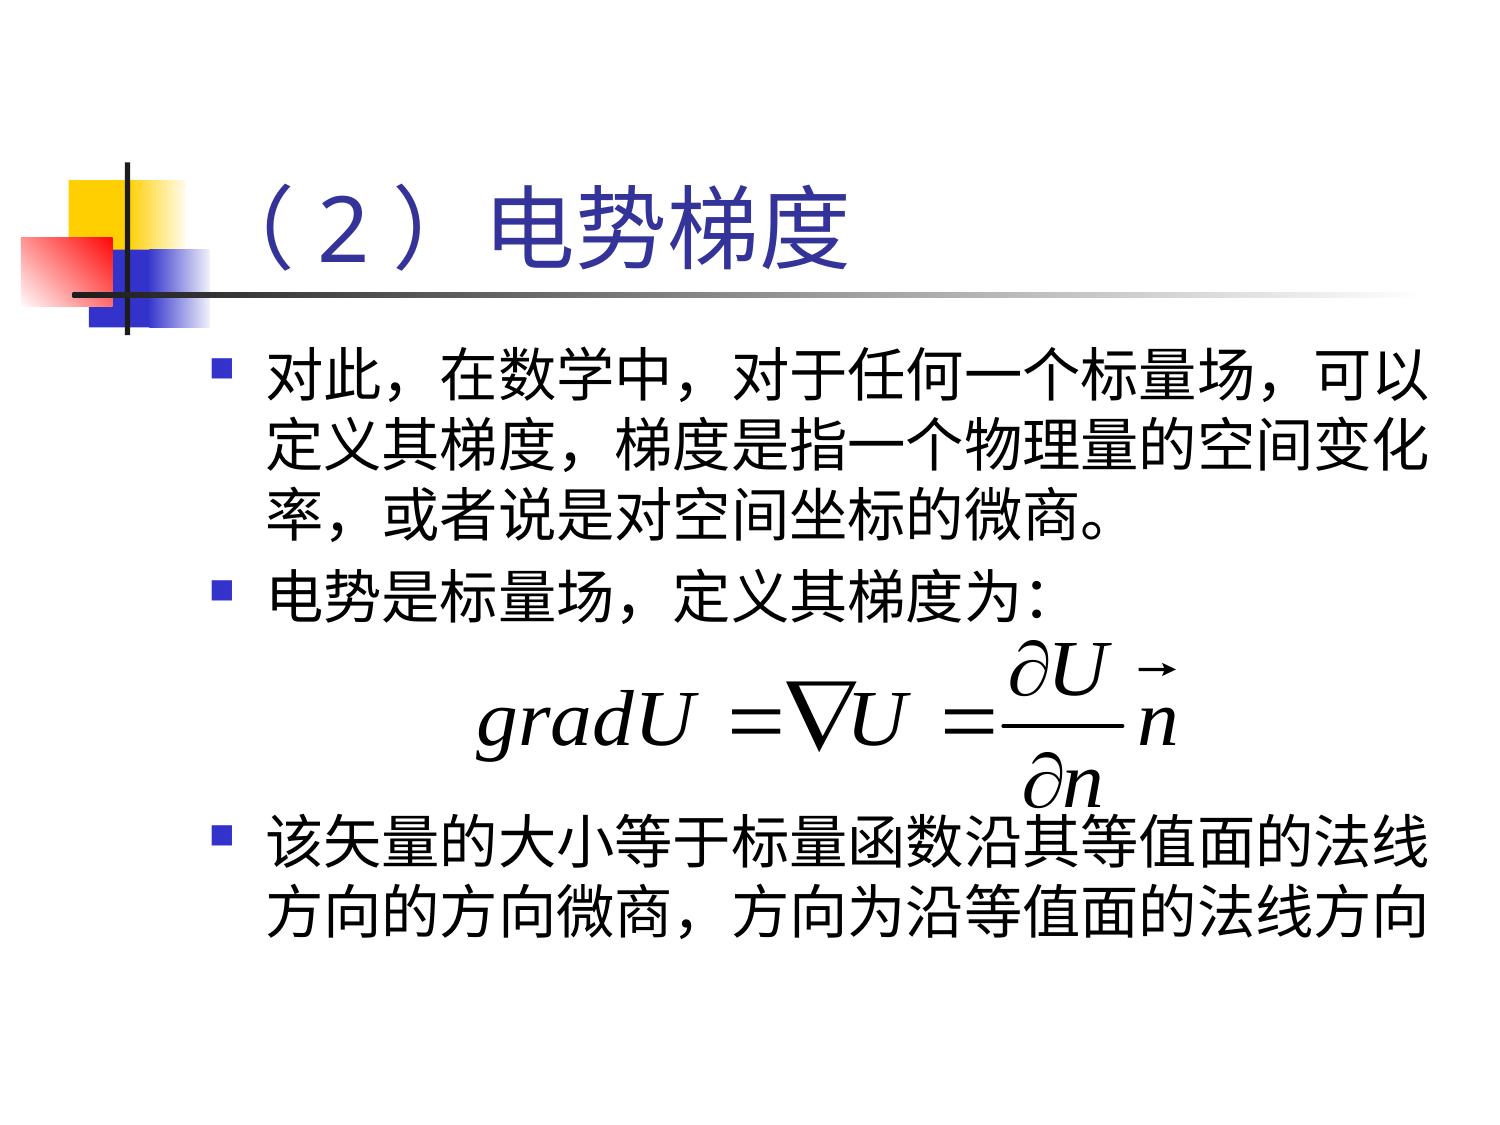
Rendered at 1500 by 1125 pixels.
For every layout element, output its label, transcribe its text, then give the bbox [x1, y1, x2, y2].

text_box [459, 619, 1191, 826]
title （2）电势梯度 [188, 101, 1468, 289]
list 对此，在数学中，对于任何一个标量场，可以定义其梯度，梯度是指一个物理量的空间变化率，或者说是对空间坐标的微商。 电势是标量场，定义其梯度为： 该矢量的大小等于标量函数沿其等值面的法线方向的方向微商，方向为沿等值面的法线方向 [193, 330, 1470, 1007]
